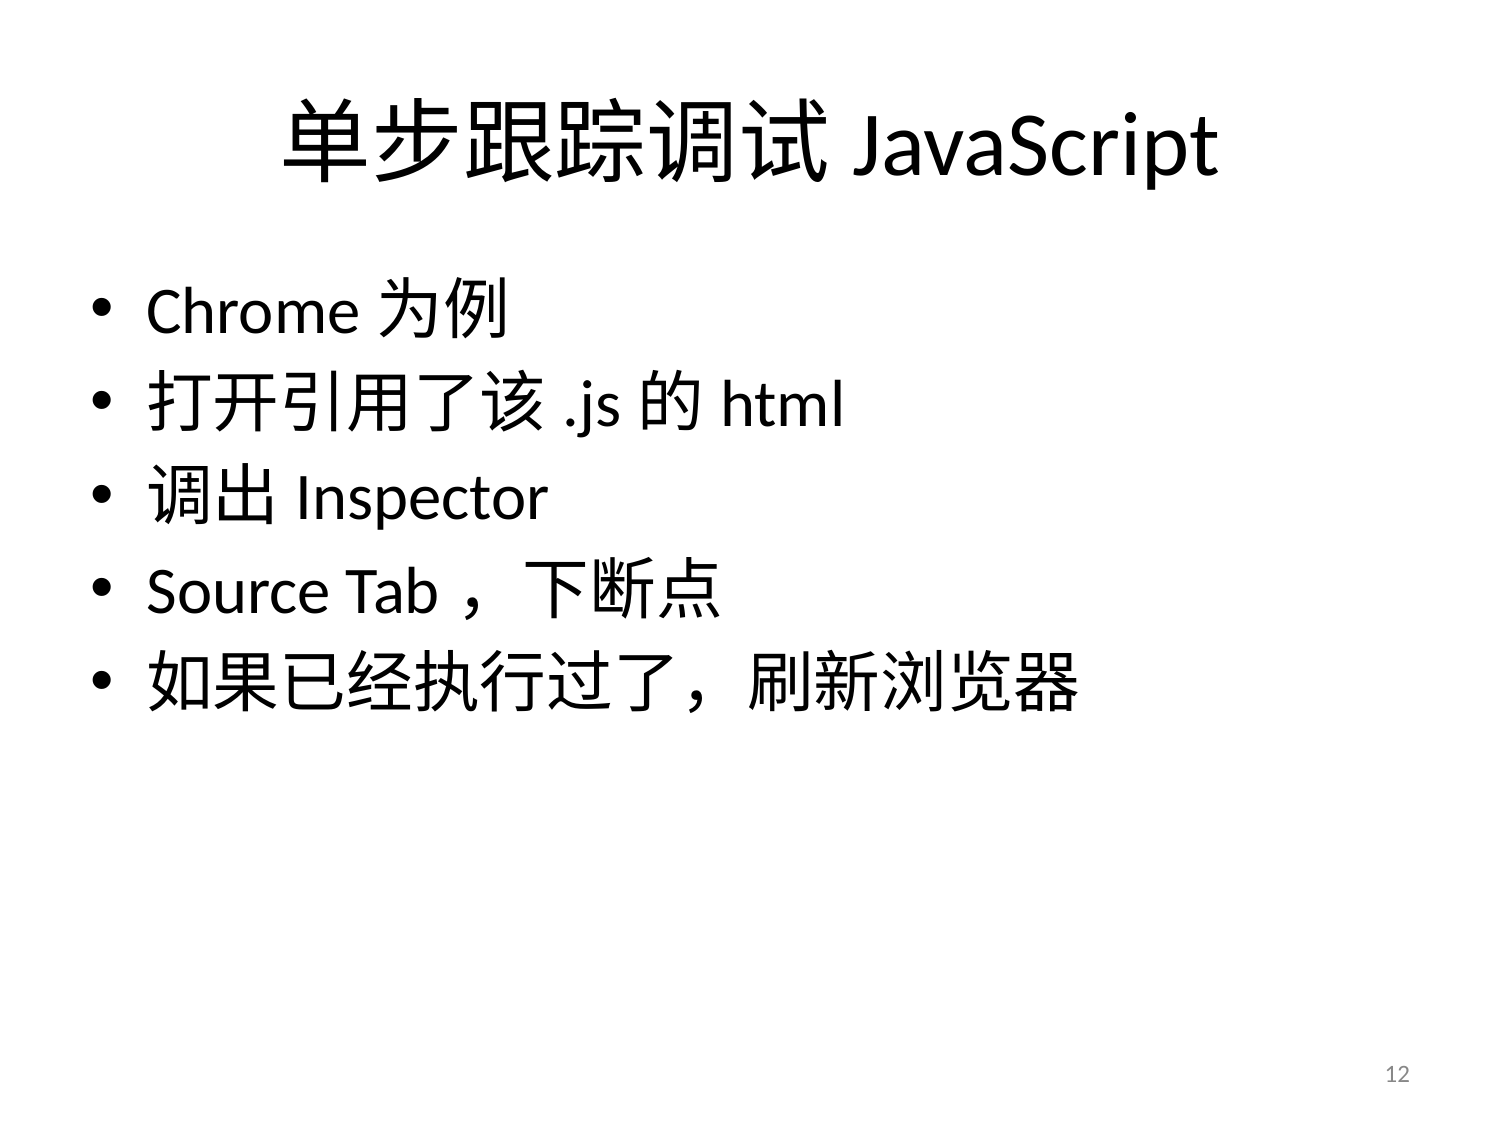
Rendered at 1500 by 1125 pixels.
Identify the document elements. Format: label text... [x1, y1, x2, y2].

slide_number 12 [1074, 1050, 1425, 1095]
title 单步跟踪调试JavaScript [75, 45, 1425, 233]
list Chrome为例 打开引用了该.js的html 调出Inspector Source Tab，下断点 如果已经执行过了，刷新浏览器 [75, 259, 1425, 1122]
